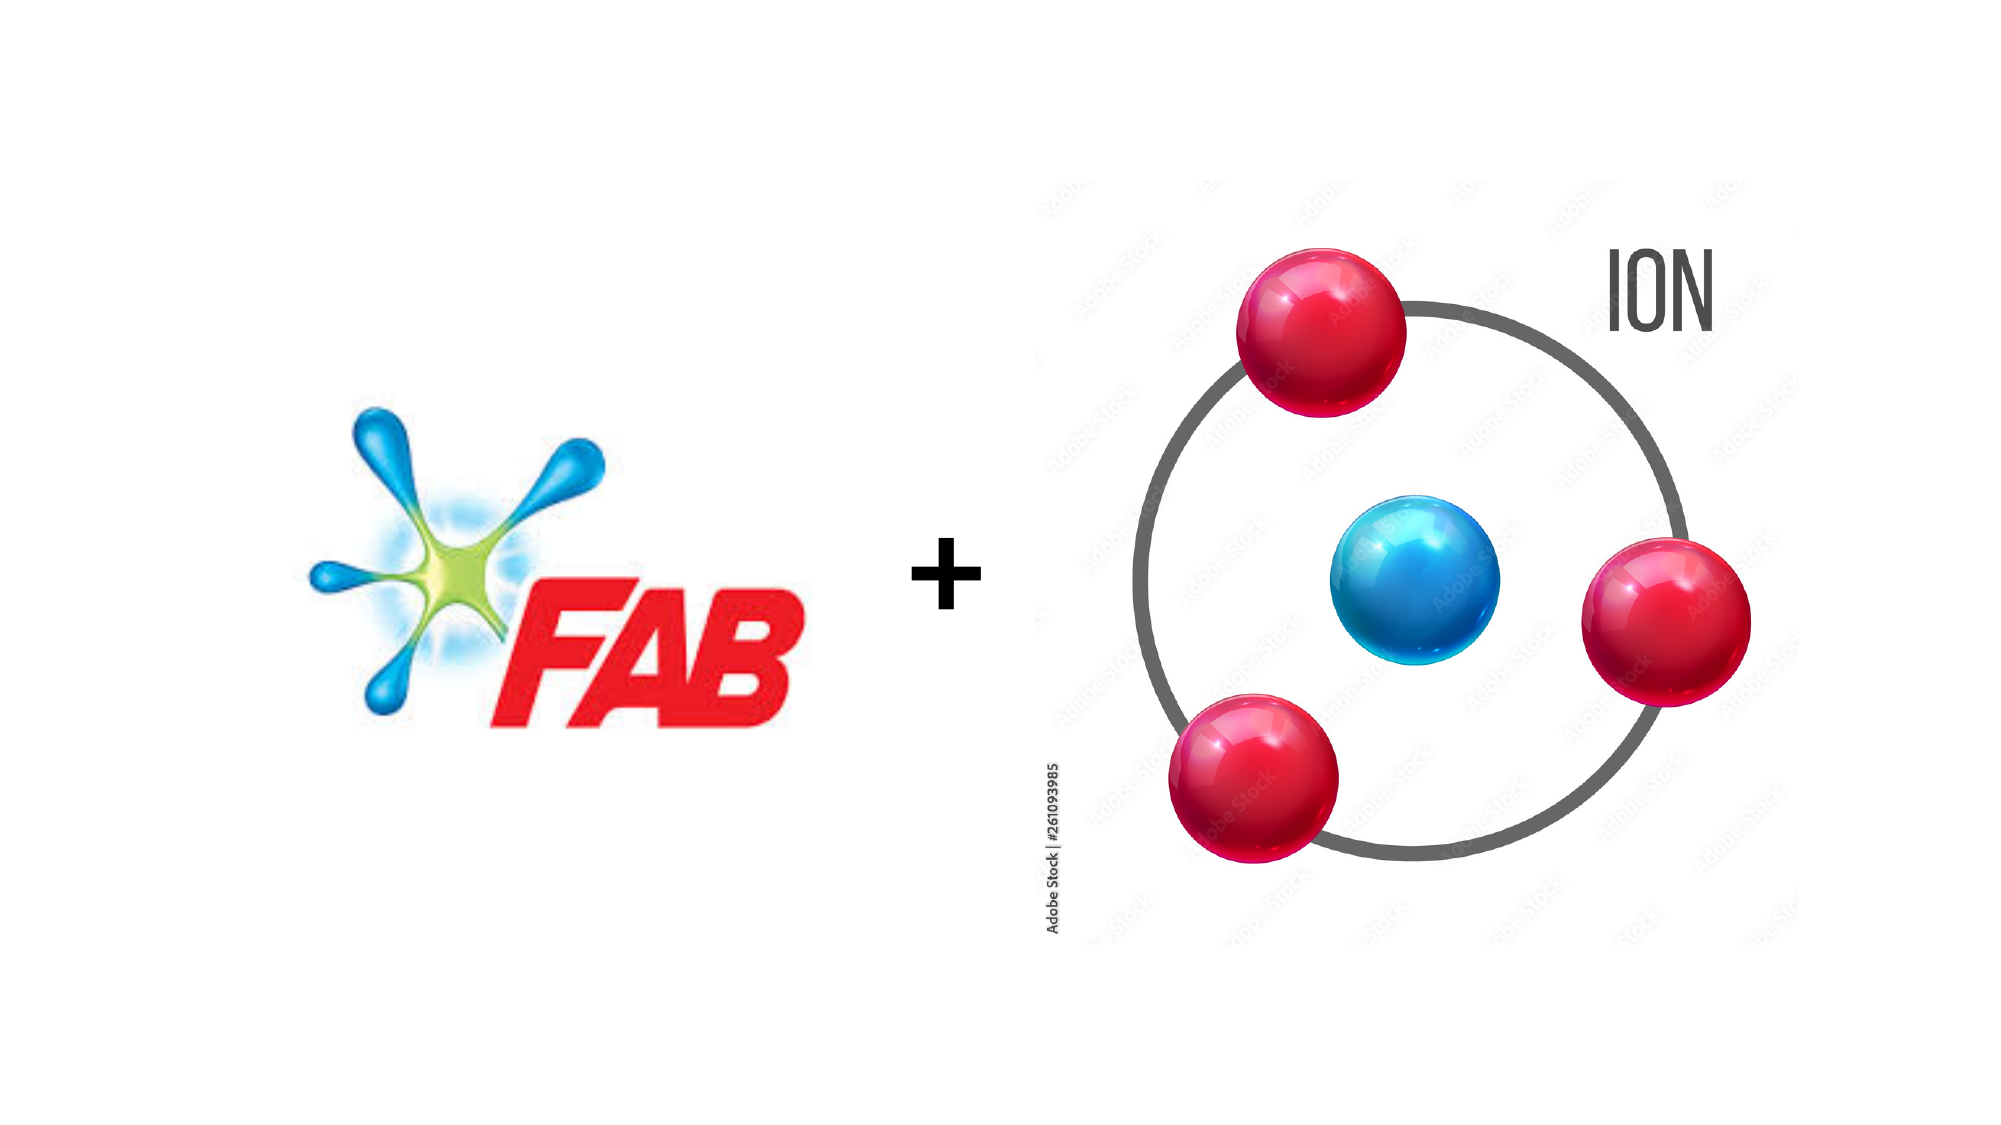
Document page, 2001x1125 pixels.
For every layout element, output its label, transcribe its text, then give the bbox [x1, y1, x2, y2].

picture [1034, 180, 1799, 945]
picture [289, 248, 876, 834]
text_box + [902, 463, 993, 659]
